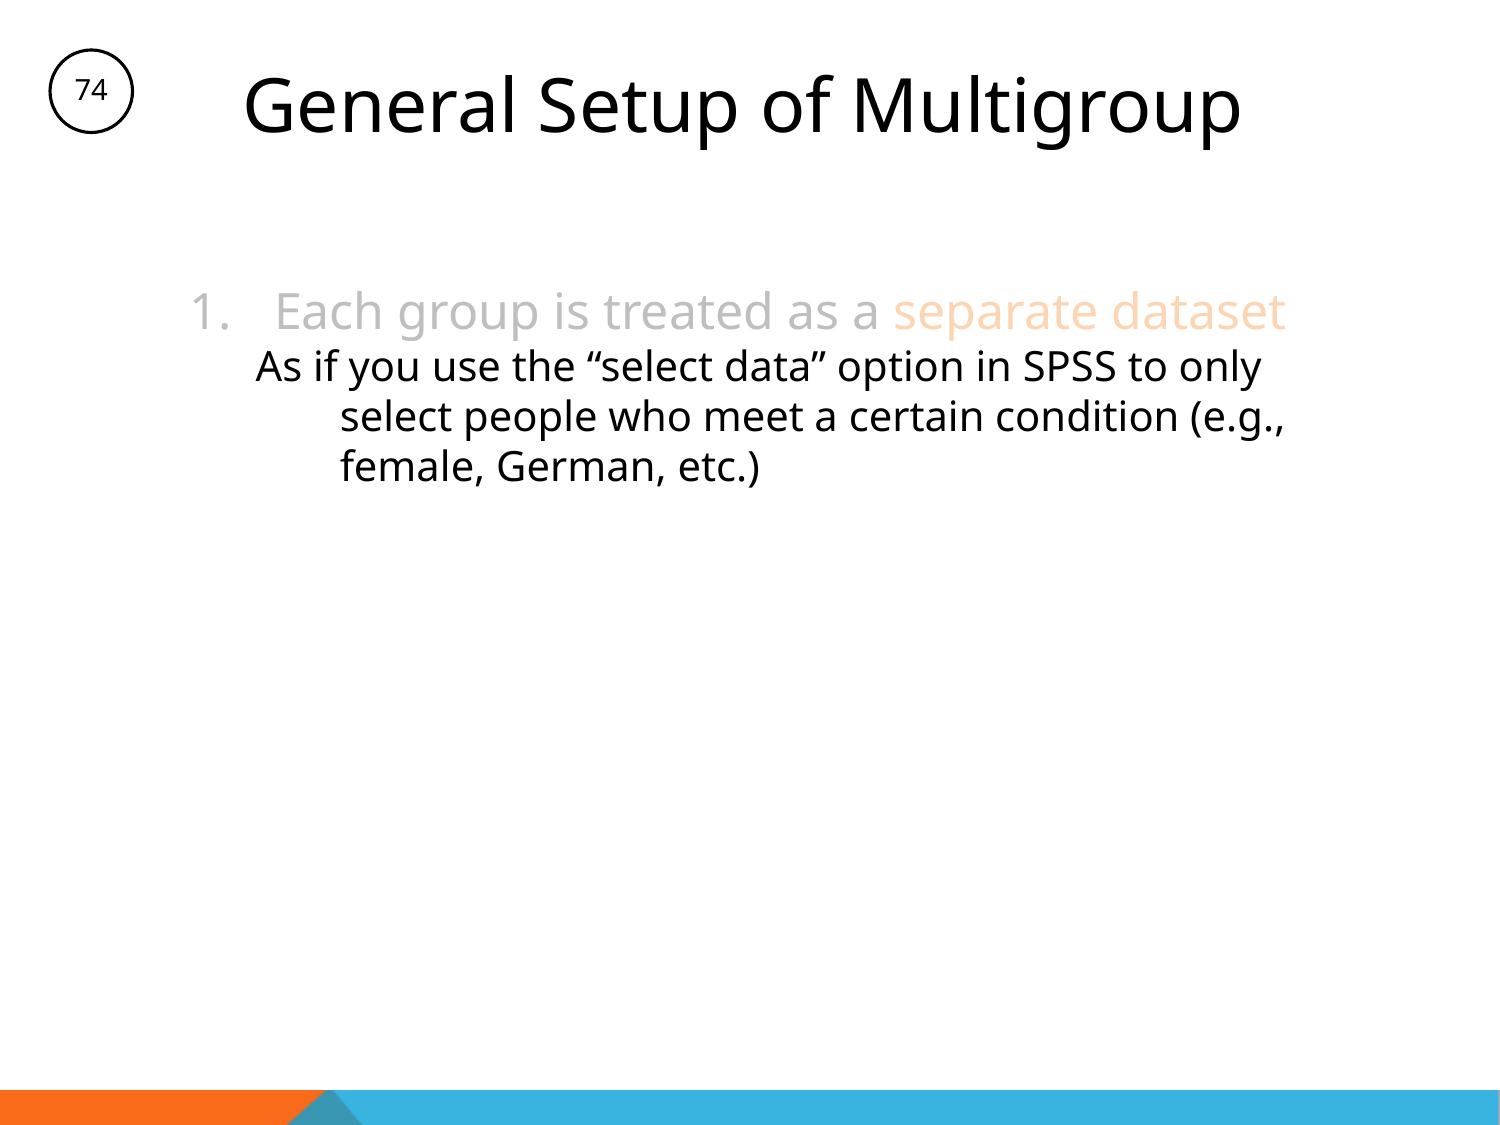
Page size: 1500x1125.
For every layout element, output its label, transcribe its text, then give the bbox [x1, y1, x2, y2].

picture [0, 1090, 1500, 1125]
text_box General Setup of Multigroup [37, 49, 1450, 200]
text_box Each group is treated as a separate dataset As if you use the “select data” option in SPSS to only select people who meet a certain condition (e.g., female, German, etc.) [174, 212, 1313, 548]
